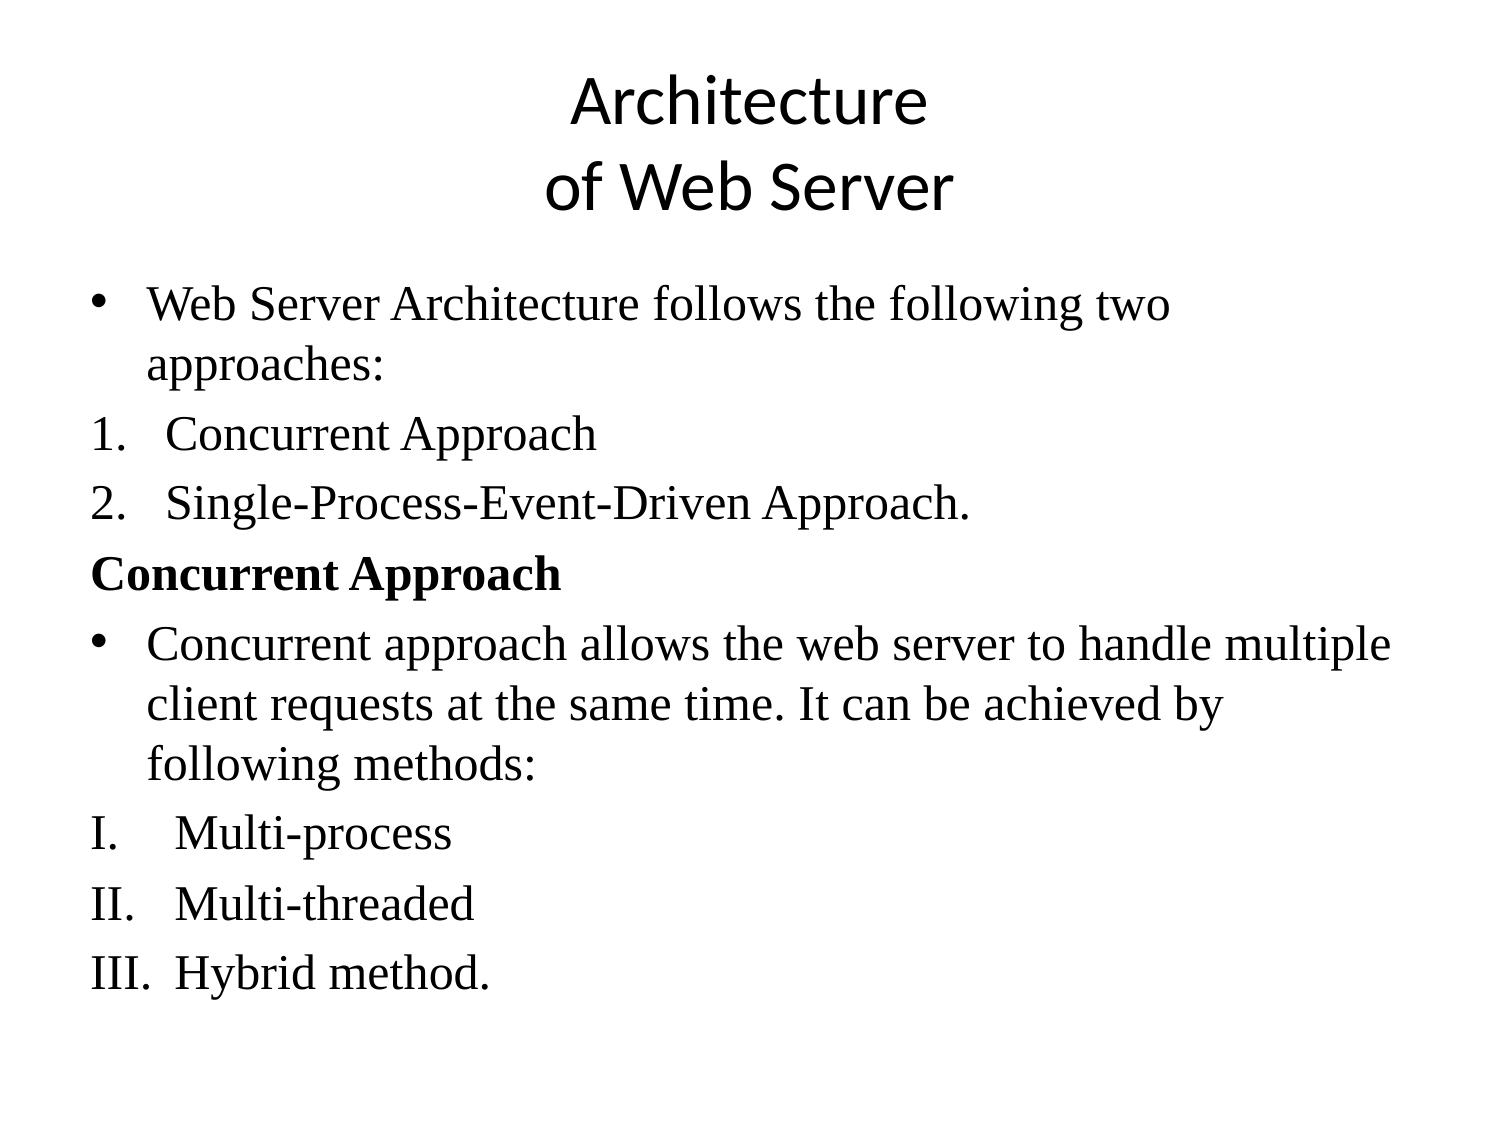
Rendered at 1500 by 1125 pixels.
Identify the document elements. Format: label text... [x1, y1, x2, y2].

list Web Server Architecture follows the following two approaches: Concurrent Approach Single-Process-Event-Driven Approach. Concurrent Approach Concurrent approach allows the web server to handle multiple client requests at the same time. It can be achieved by following methods: Multi-process Multi-threaded Hybrid method. [75, 262, 1425, 1005]
title Architecture of Web Server [75, 45, 1425, 233]
